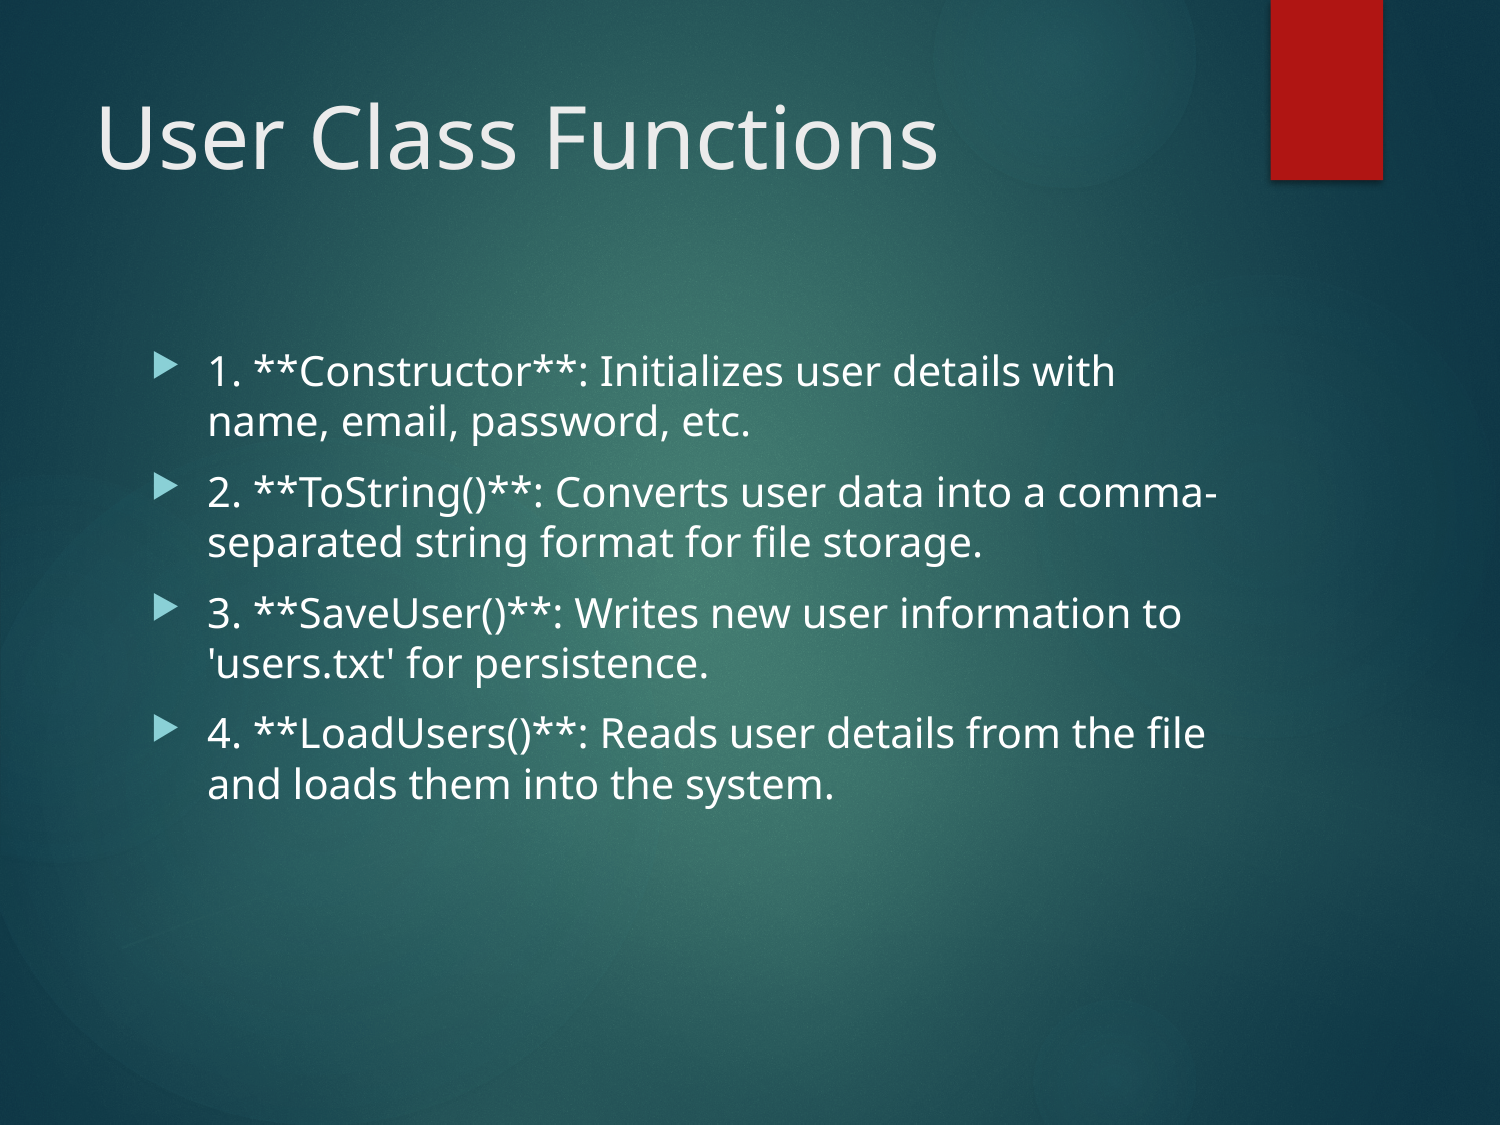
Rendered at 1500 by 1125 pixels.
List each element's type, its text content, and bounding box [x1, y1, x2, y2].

title User Class Functions [79, 74, 1237, 304]
list 1. **Constructor**: Initializes user details with name, email, password, etc. 2. **ToString()**: Converts user data into a comma-separated string format for file storage. 3. **SaveUser()**: Writes new user information to 'users.txt' for persistence. 4. **LoadUsers()**: Reads user details from the file and loads them into the system. [135, 336, 1237, 1025]
